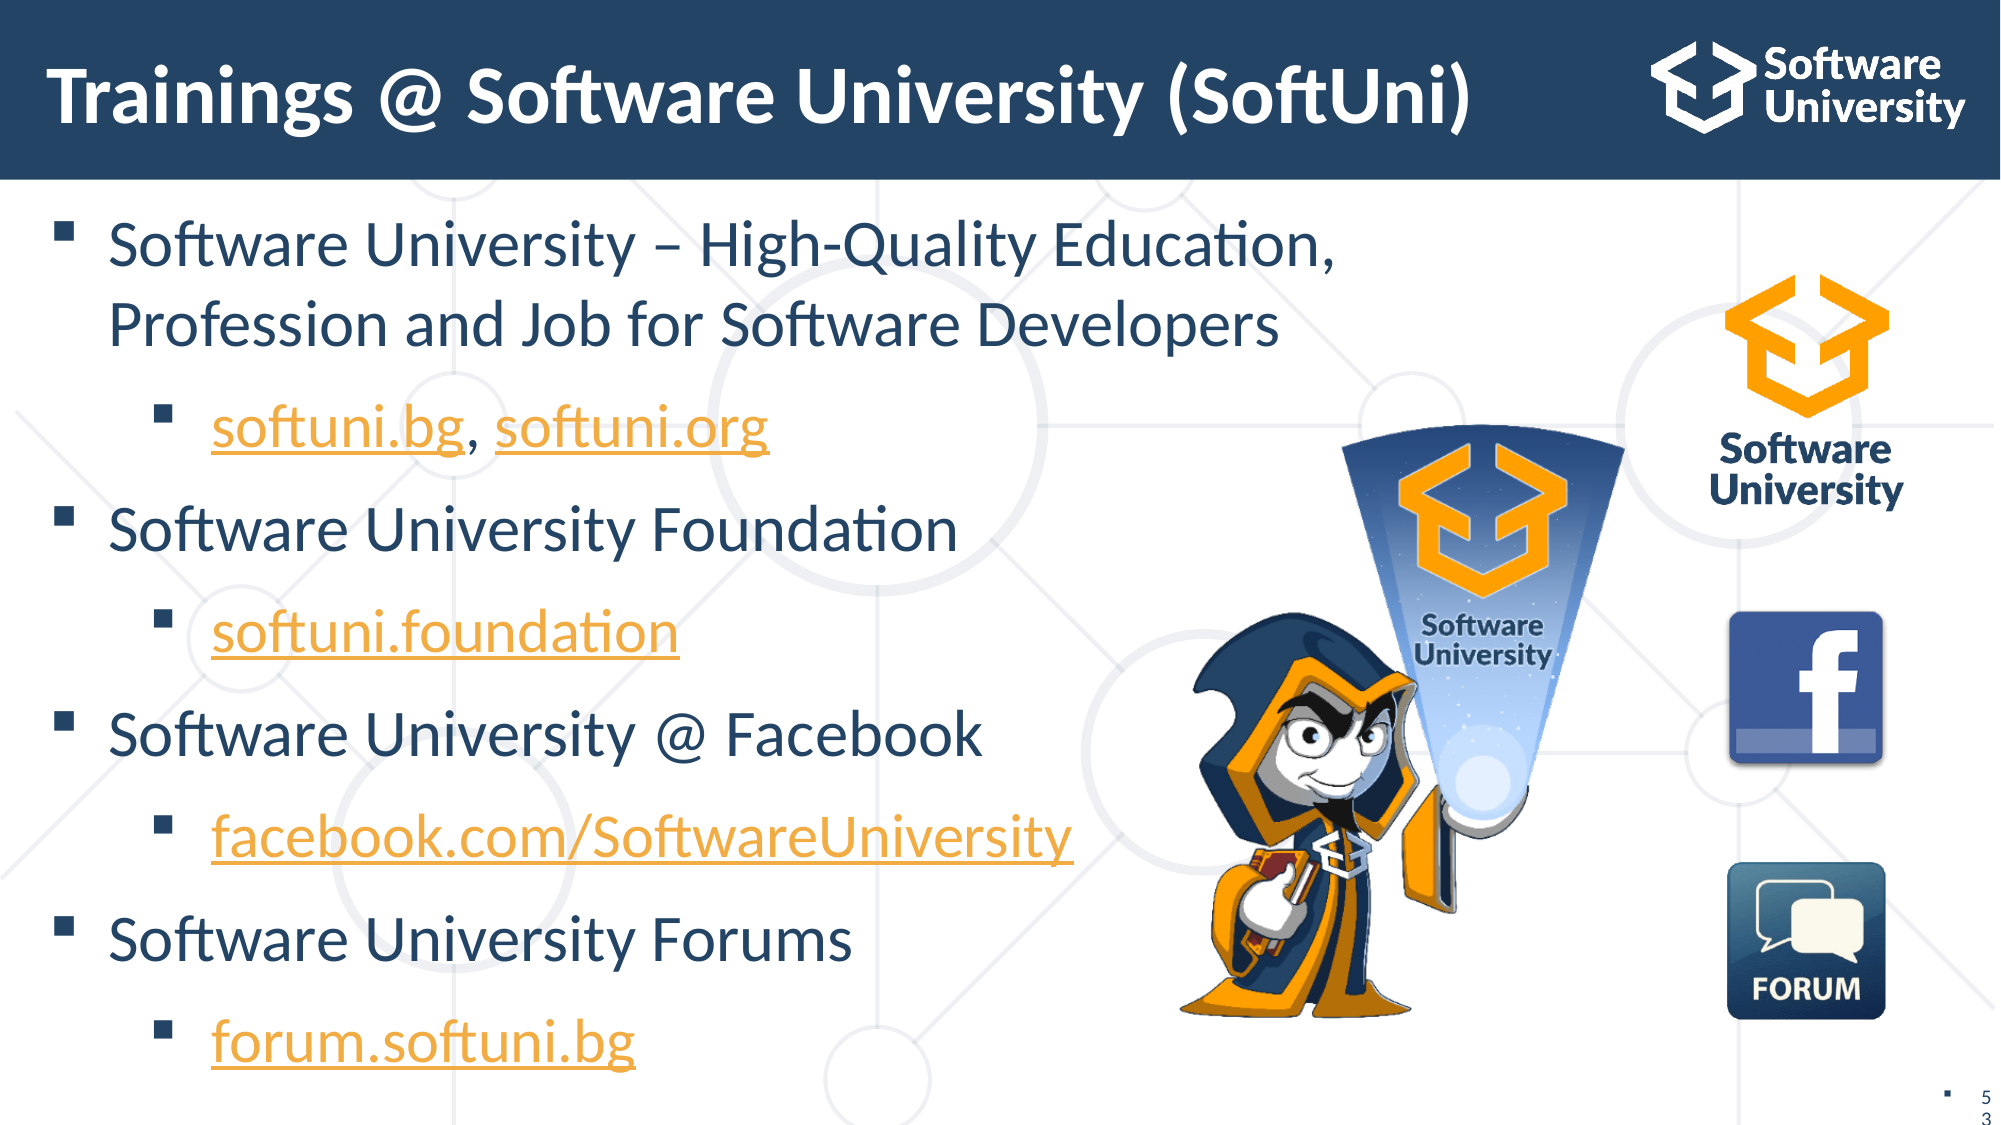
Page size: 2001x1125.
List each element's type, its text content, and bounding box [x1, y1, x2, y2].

title Trainings @ Software University (SoftUni) [28, 17, 1627, 163]
picture [1723, 605, 1889, 773]
picture [1726, 861, 1886, 1020]
list Software University – High-Quality Education, Profession and Job for Software Developers softuni.bg, softuni.org Software University Foundation softuni.foundation Software University @ Facebook facebook.com/SoftwareUniversity Software University Forums forum.softuni.bg [31, 193, 1458, 1094]
picture [1458, 423, 1627, 1020]
slide_number 53 [1927, 1067, 1989, 1117]
picture [1708, 274, 1904, 517]
picture [1651, 41, 1966, 134]
